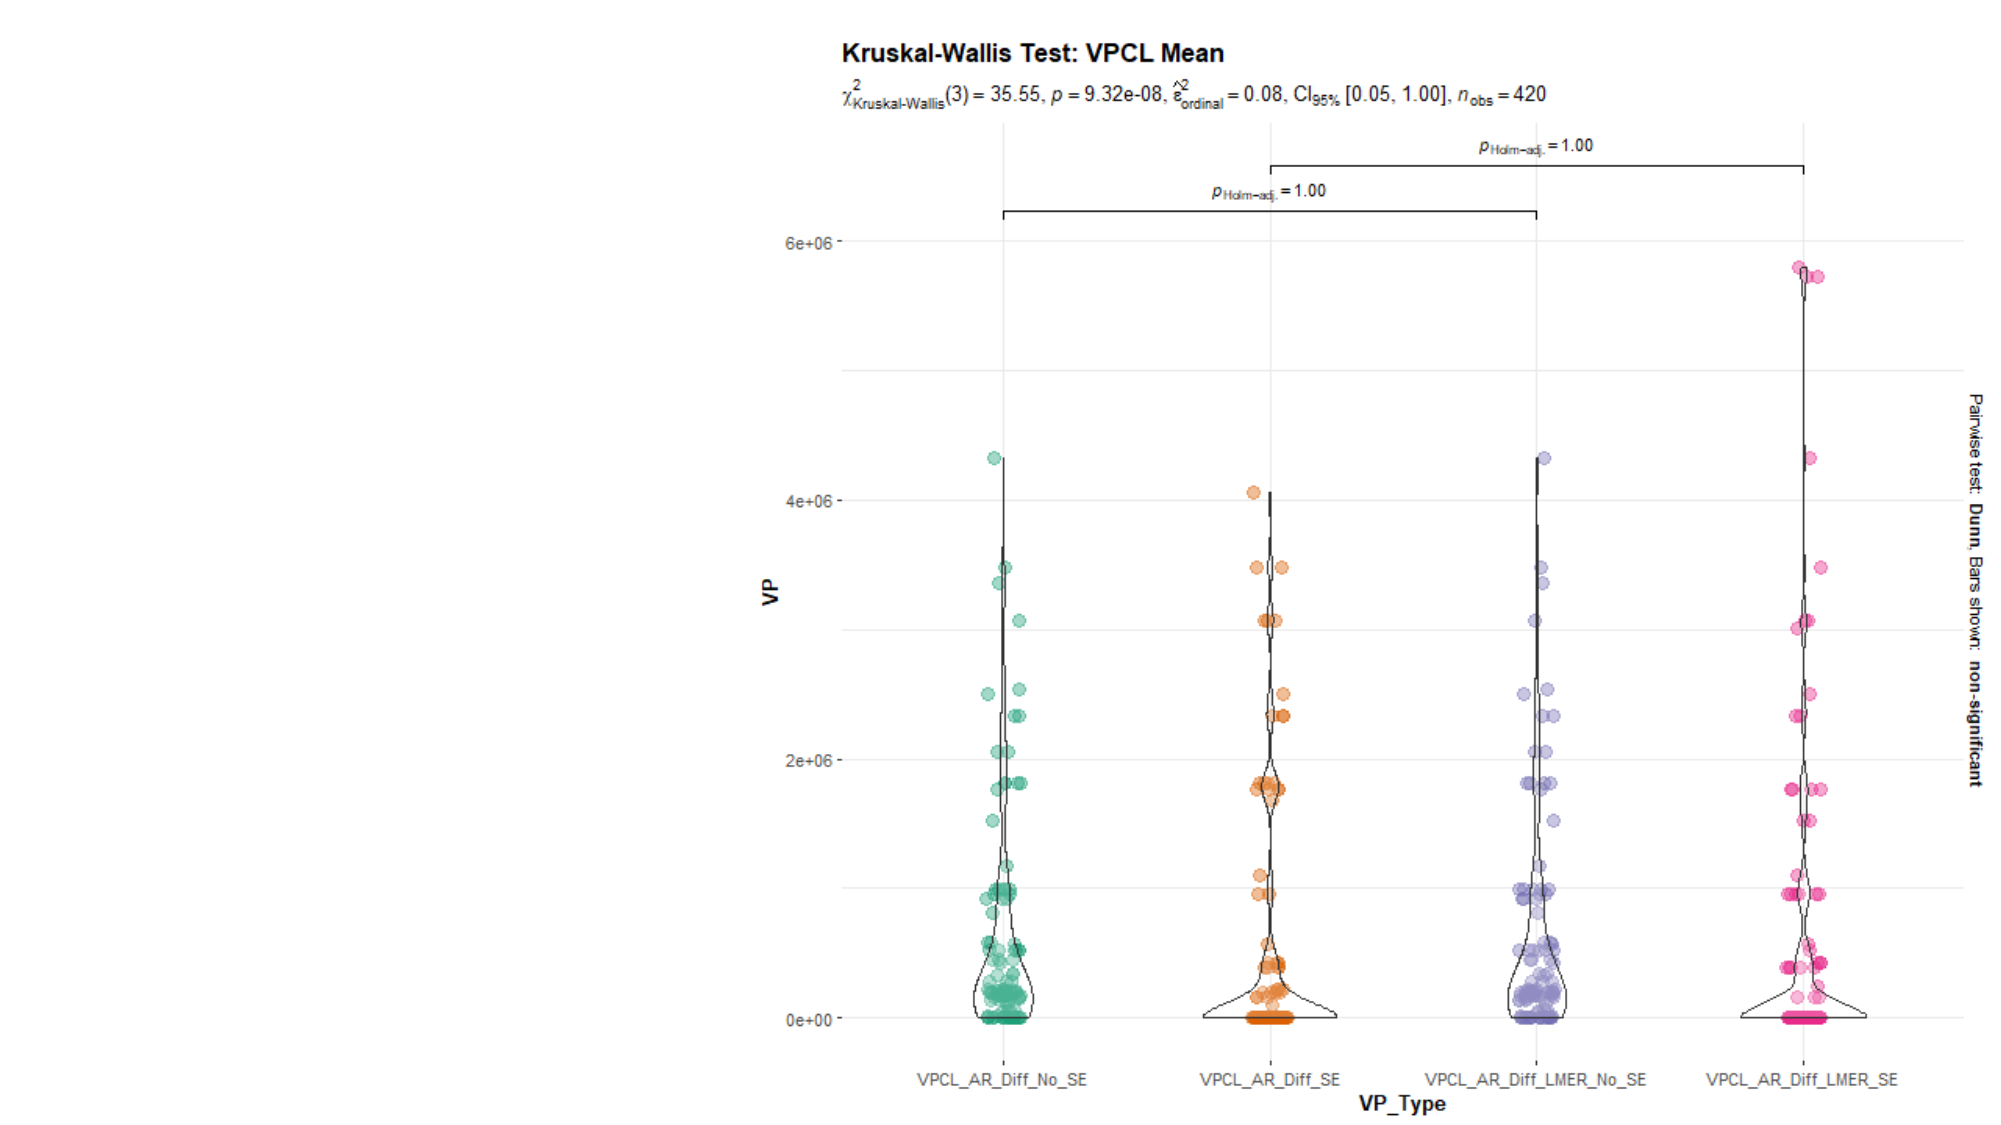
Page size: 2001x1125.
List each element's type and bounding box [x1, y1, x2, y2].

picture [750, 31, 2000, 1125]
